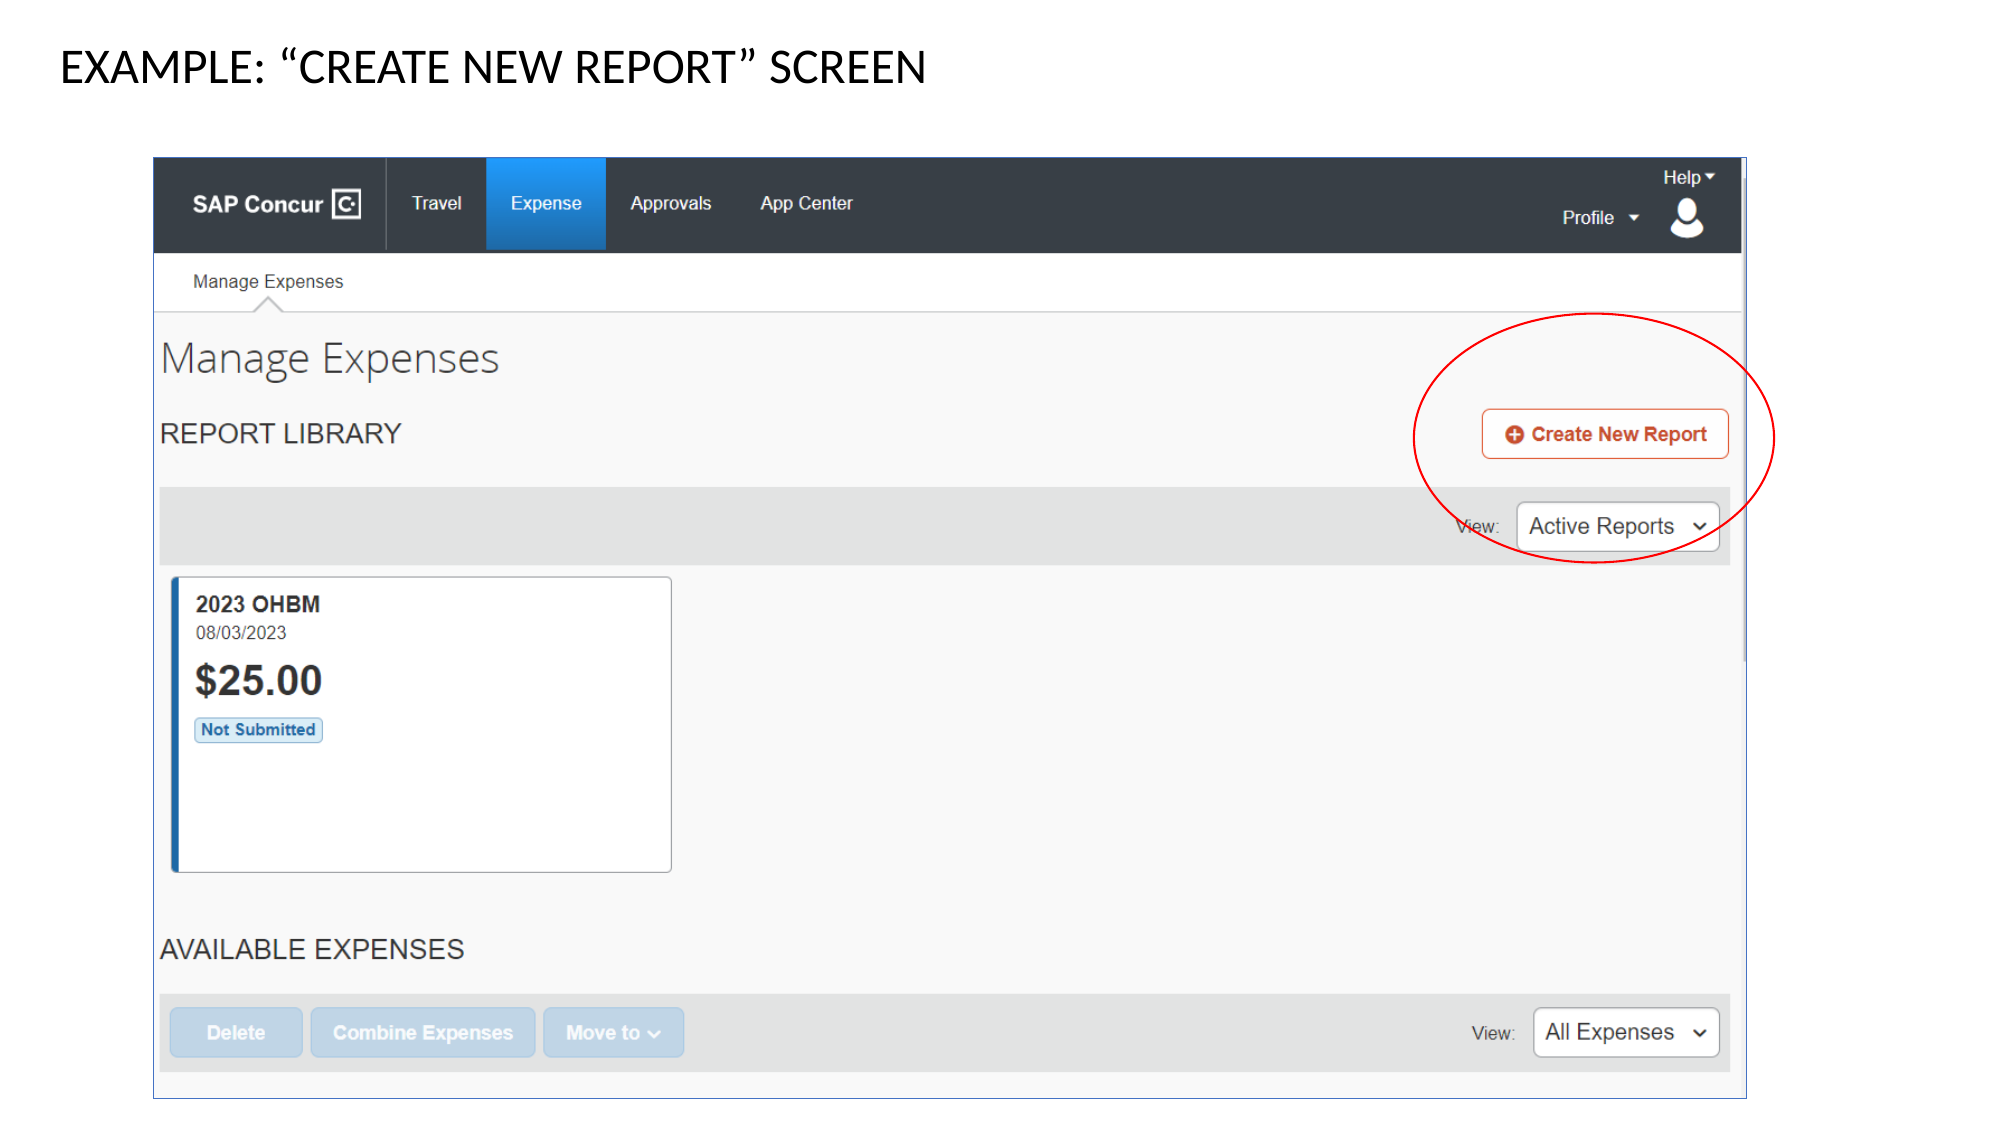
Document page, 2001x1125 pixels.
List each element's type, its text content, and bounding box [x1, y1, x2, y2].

text_box EXAMPLE: “CREATE NEW REPORT” SCREEN [44, 25, 1956, 101]
picture [153, 157, 1747, 1099]
text_box [1747, 370, 1776, 506]
